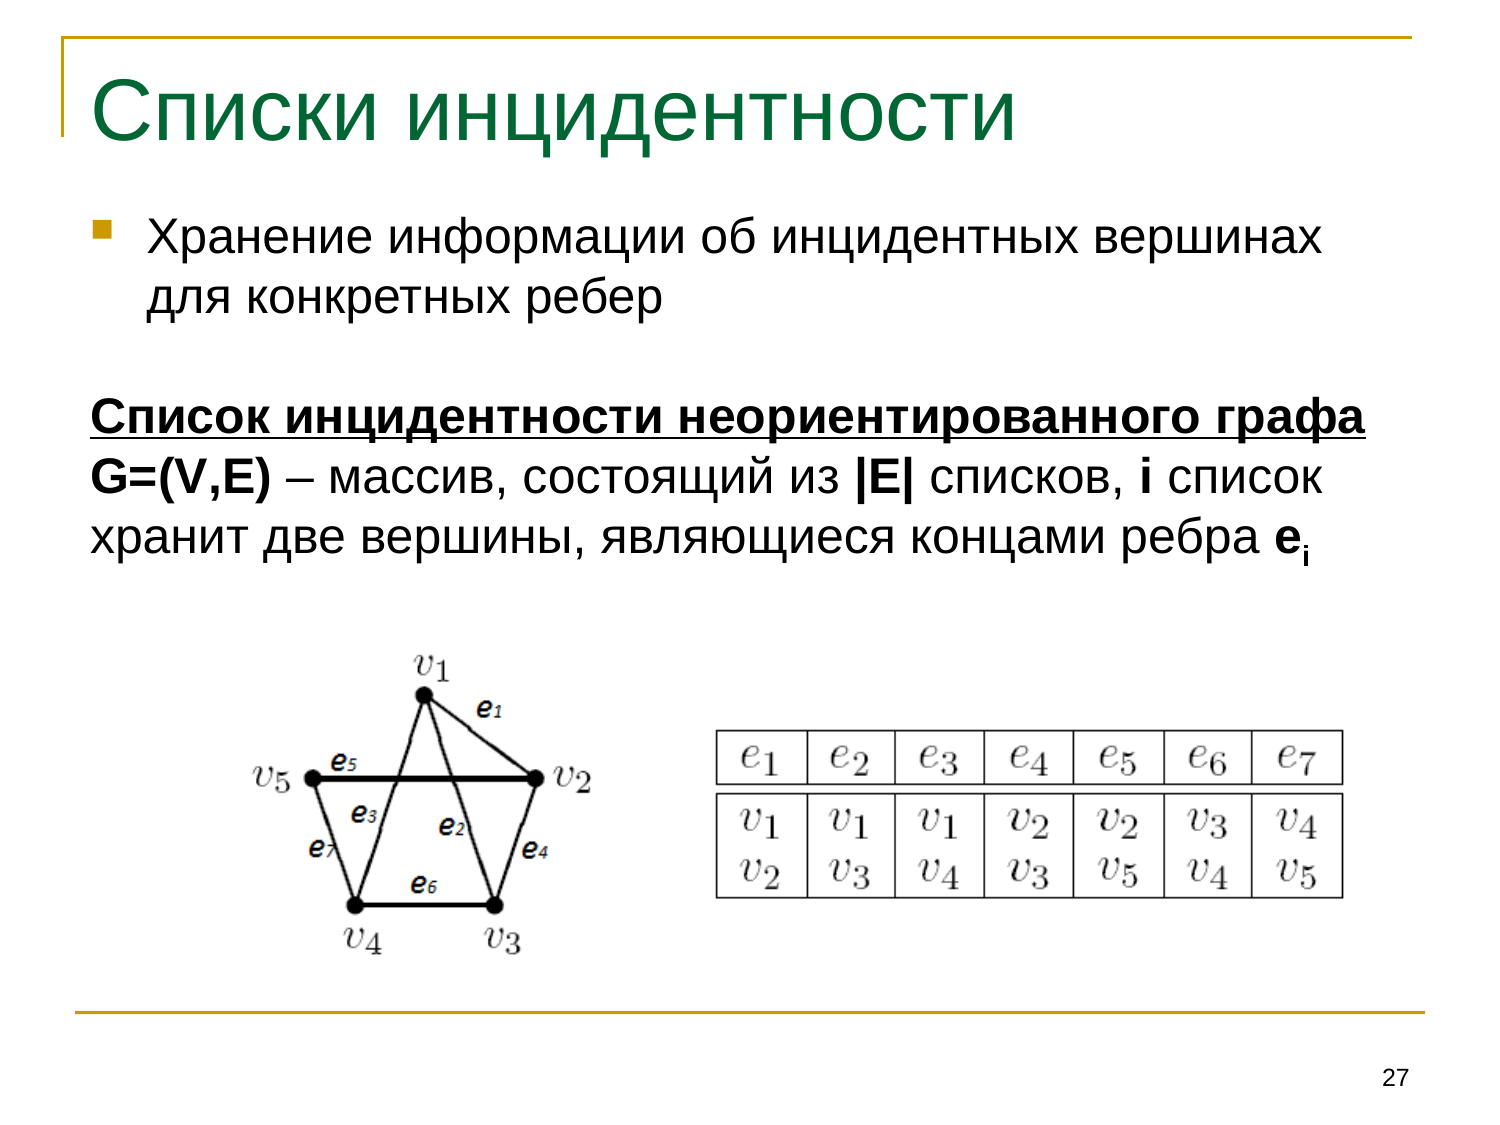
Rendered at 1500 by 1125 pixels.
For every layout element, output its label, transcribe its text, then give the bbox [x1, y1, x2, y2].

list Хранение информации об инцидентных вершинах для конкретных ребер Список инцидентности неориентированного графа G=(V,E) – массив, состоящий из |E| списков, i список хранит две вершины, являющиеся концами ребра ei [74, 196, 1426, 1006]
slide_number 27 [1074, 1023, 1426, 1100]
picture [229, 638, 642, 975]
picture [688, 727, 1378, 902]
title Списки инцидентности [74, 45, 1426, 196]
